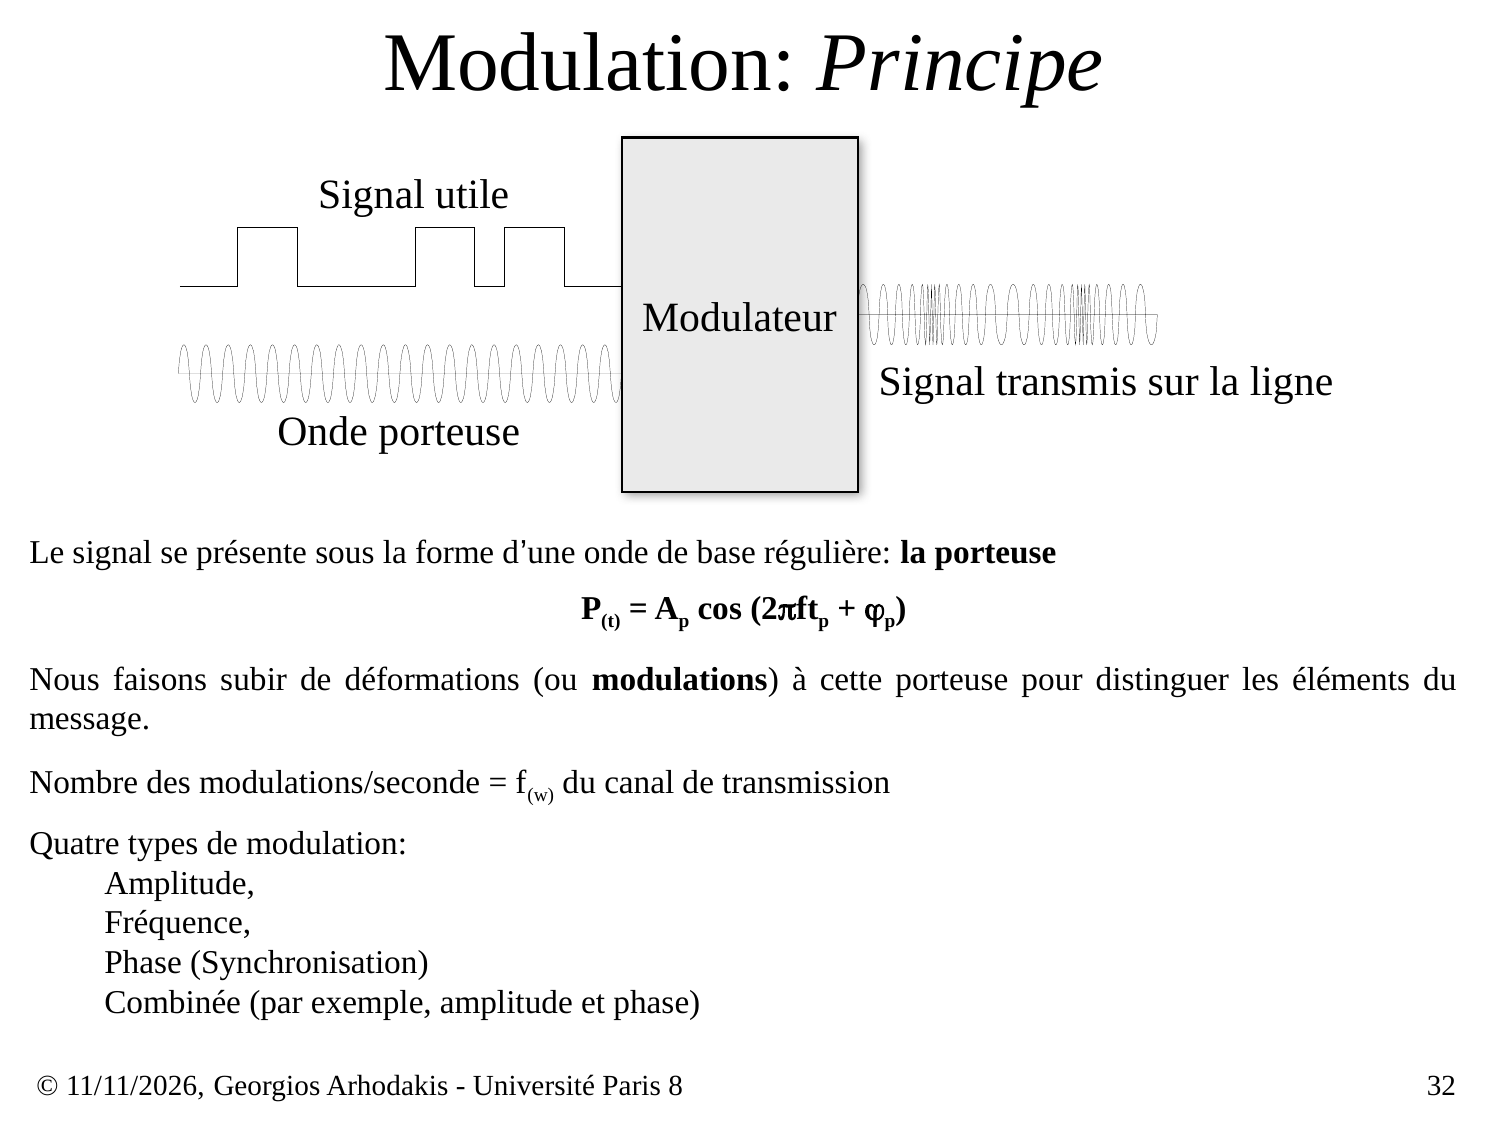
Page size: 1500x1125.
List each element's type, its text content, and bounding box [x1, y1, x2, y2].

text_box Nous faisons subir de déformations (ou modulations) à cette porteuse pour distinguer les éléments du message. [29, 655, 1458, 738]
footer Georgios Arhodakis - Université Paris 8 [206, 1062, 975, 1105]
text_box Nombre des modulations/seconde = f(w) du canal de transmission [29, 761, 1458, 804]
text_box Signal utile [312, 166, 516, 217]
picture [172, 221, 627, 408]
title Modulation: Principe [162, 0, 1325, 159]
text_box Modulateur [621, 137, 858, 492]
text_box Quatre types de modulation: Amplitude, Fréquence, Phase (Synchronisation) Combinée (par exemple, amplitude et phase) [29, 814, 1458, 1027]
text_box Onde porteuse [272, 417, 525, 455]
text_box Le signal se présente sous la forme d’une onde de base régulière: la porteuse P(t) = Ap cos (2ftp + p) [29, 531, 1458, 631]
picture [851, 278, 1163, 351]
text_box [858, 138, 867, 159]
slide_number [29, 1062, 206, 1105]
text_box Signal transmis sur la ligne [874, 354, 1338, 405]
slide_number 32 [1151, 1062, 1464, 1105]
